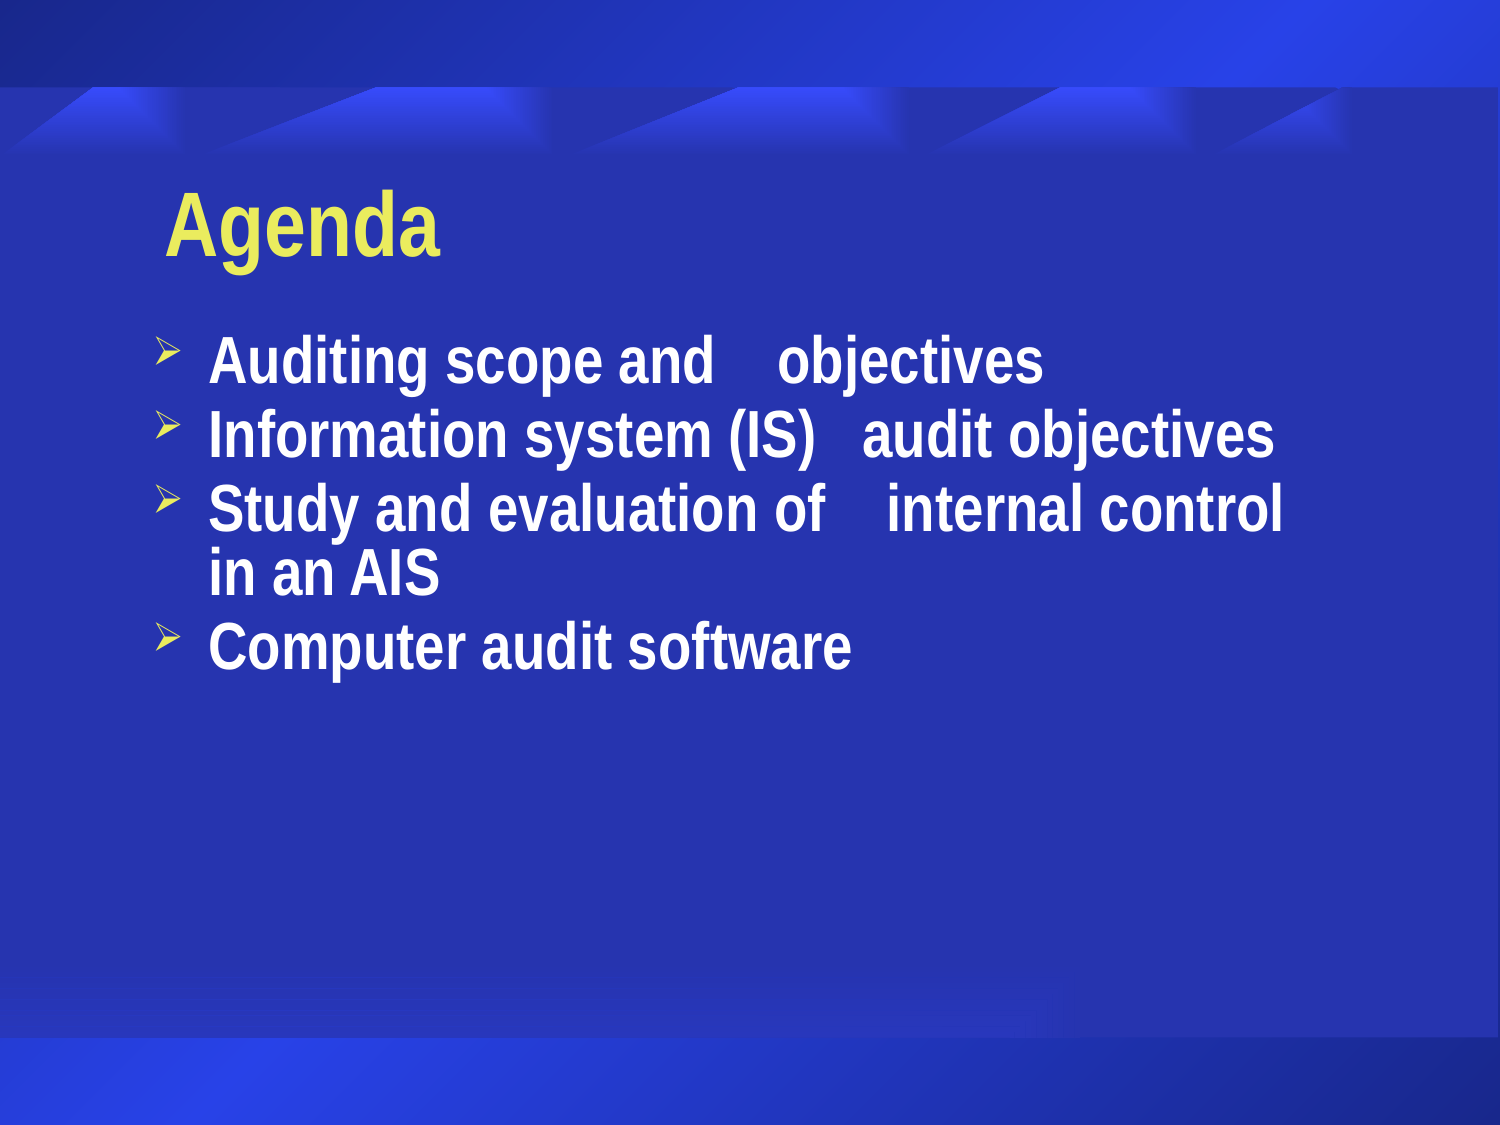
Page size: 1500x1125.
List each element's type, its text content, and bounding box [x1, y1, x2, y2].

title Agenda [149, 169, 1063, 284]
list Auditing scope and objectives Information system (IS) audit objectives Study and evaluation of internal control in an AIS Computer audit software [137, 324, 1313, 853]
